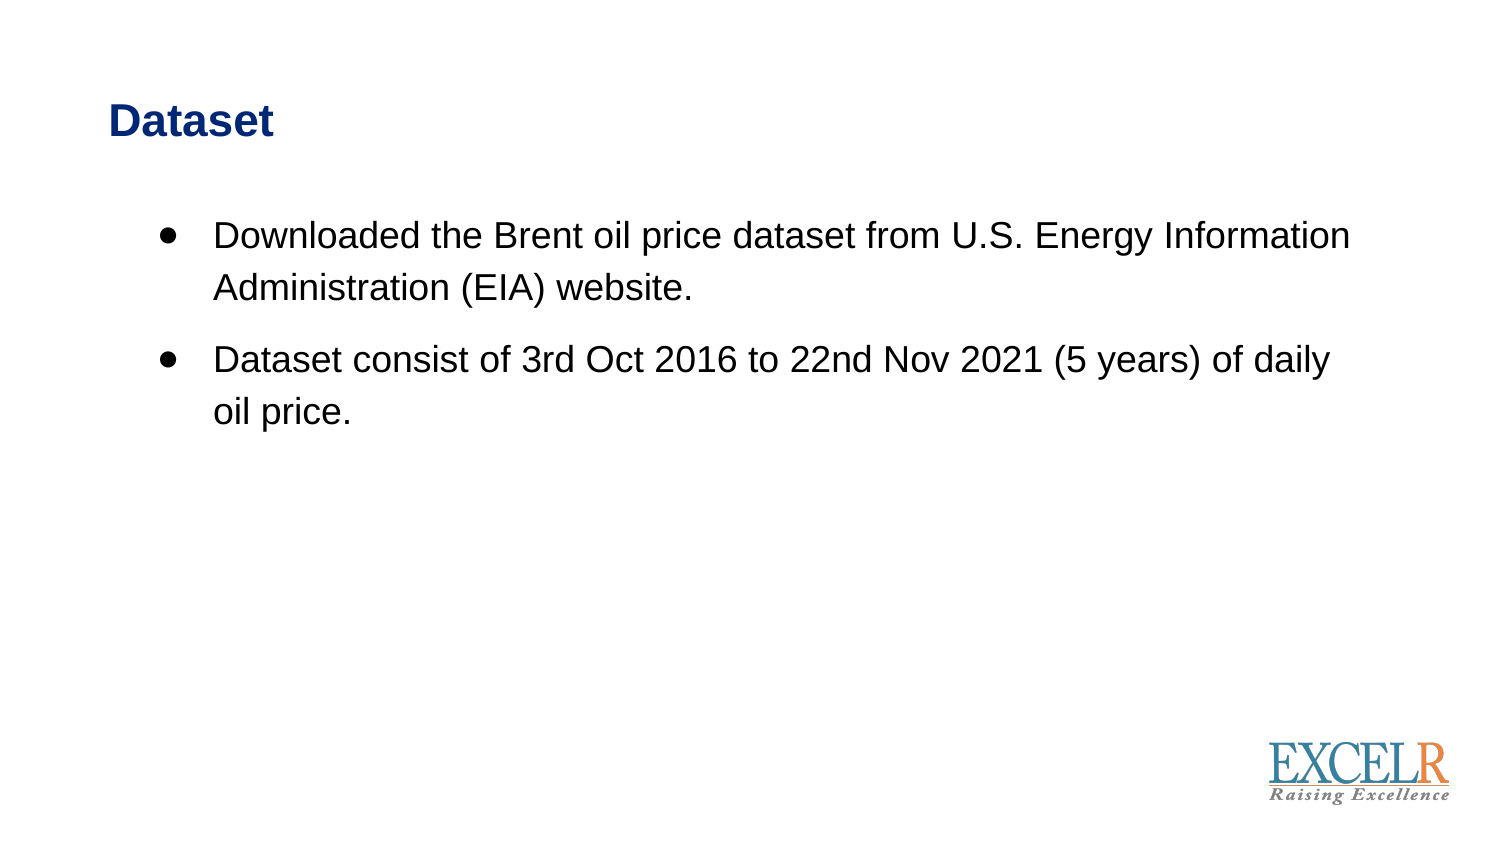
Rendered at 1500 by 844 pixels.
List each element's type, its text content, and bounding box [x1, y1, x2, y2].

title Dataset [93, 67, 776, 162]
picture [1269, 742, 1450, 806]
list Downloaded the Brent oil price dataset from U.S. Energy Information Administration (EIA) website. Dataset consist of 3rd Oct 2016 to 22nd Nov 2021 (5 years) of daily oil price. [123, 189, 1375, 466]
